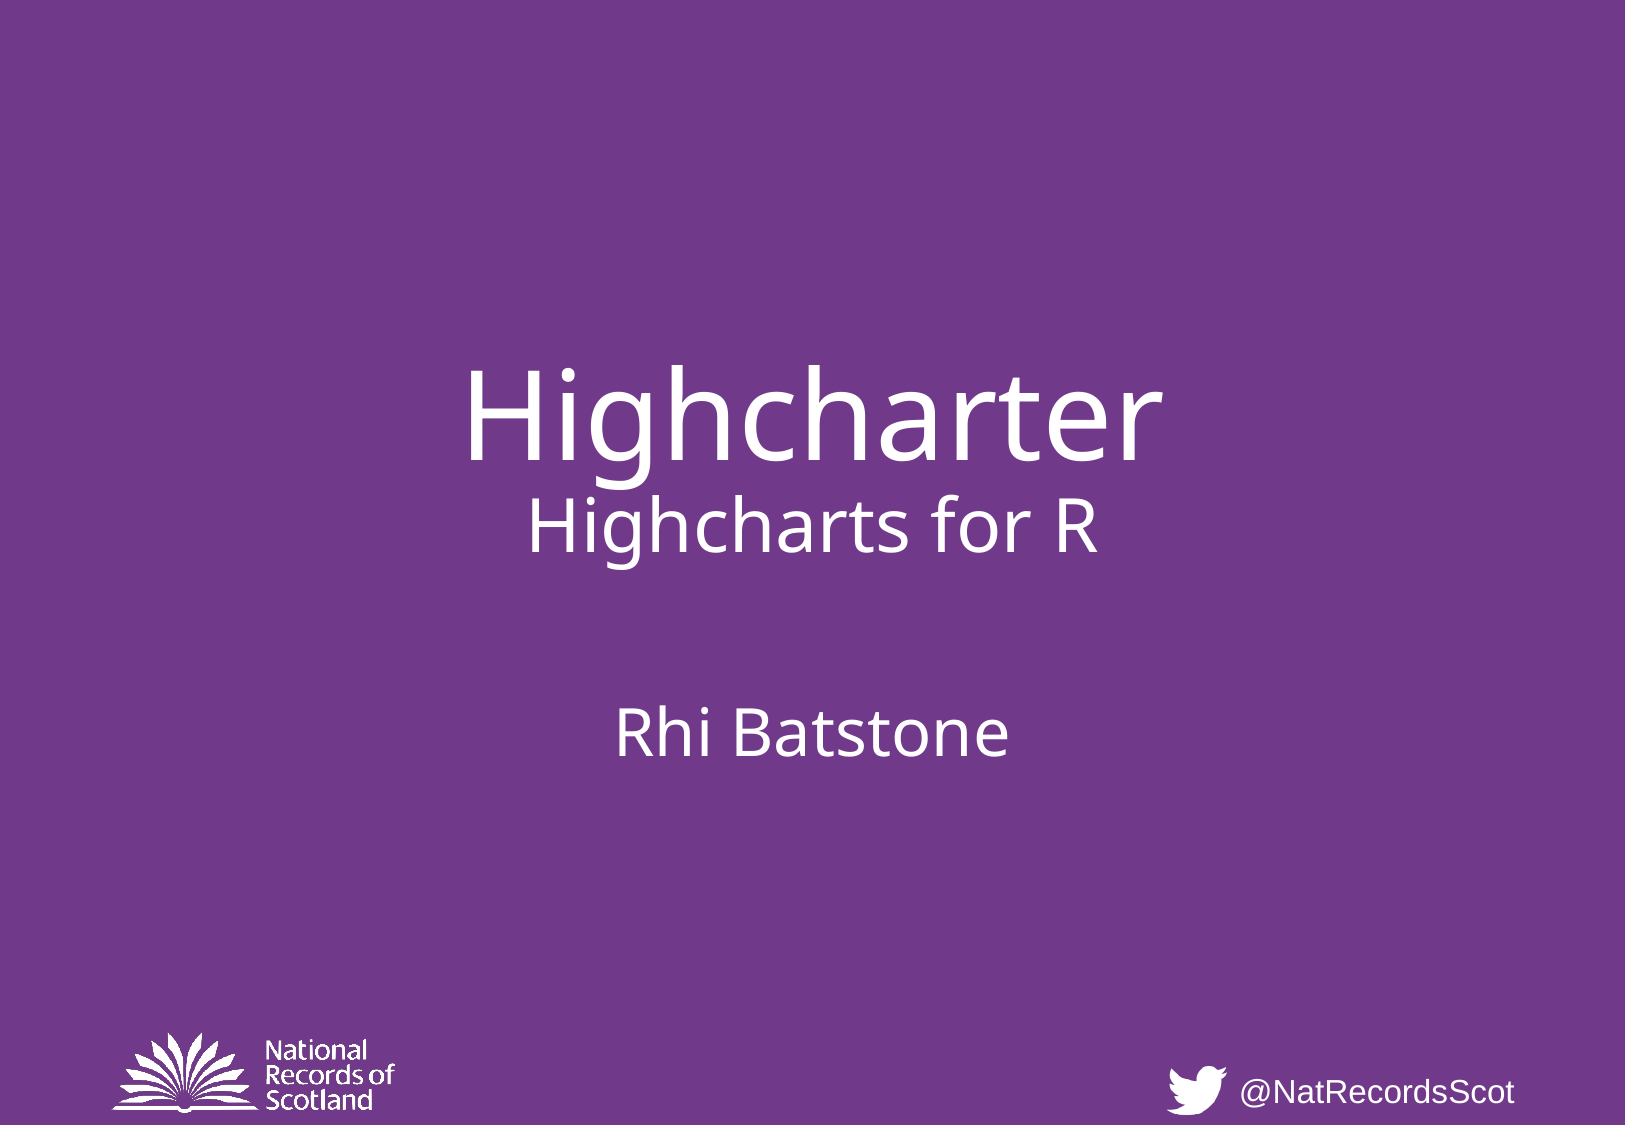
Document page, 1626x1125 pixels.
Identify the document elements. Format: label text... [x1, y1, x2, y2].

picture [1167, 1066, 1227, 1115]
picture [111, 1032, 395, 1113]
title Highcharter Highcharts for R [121, 184, 1504, 576]
subtitle Rhi Batstone [203, 590, 1422, 863]
